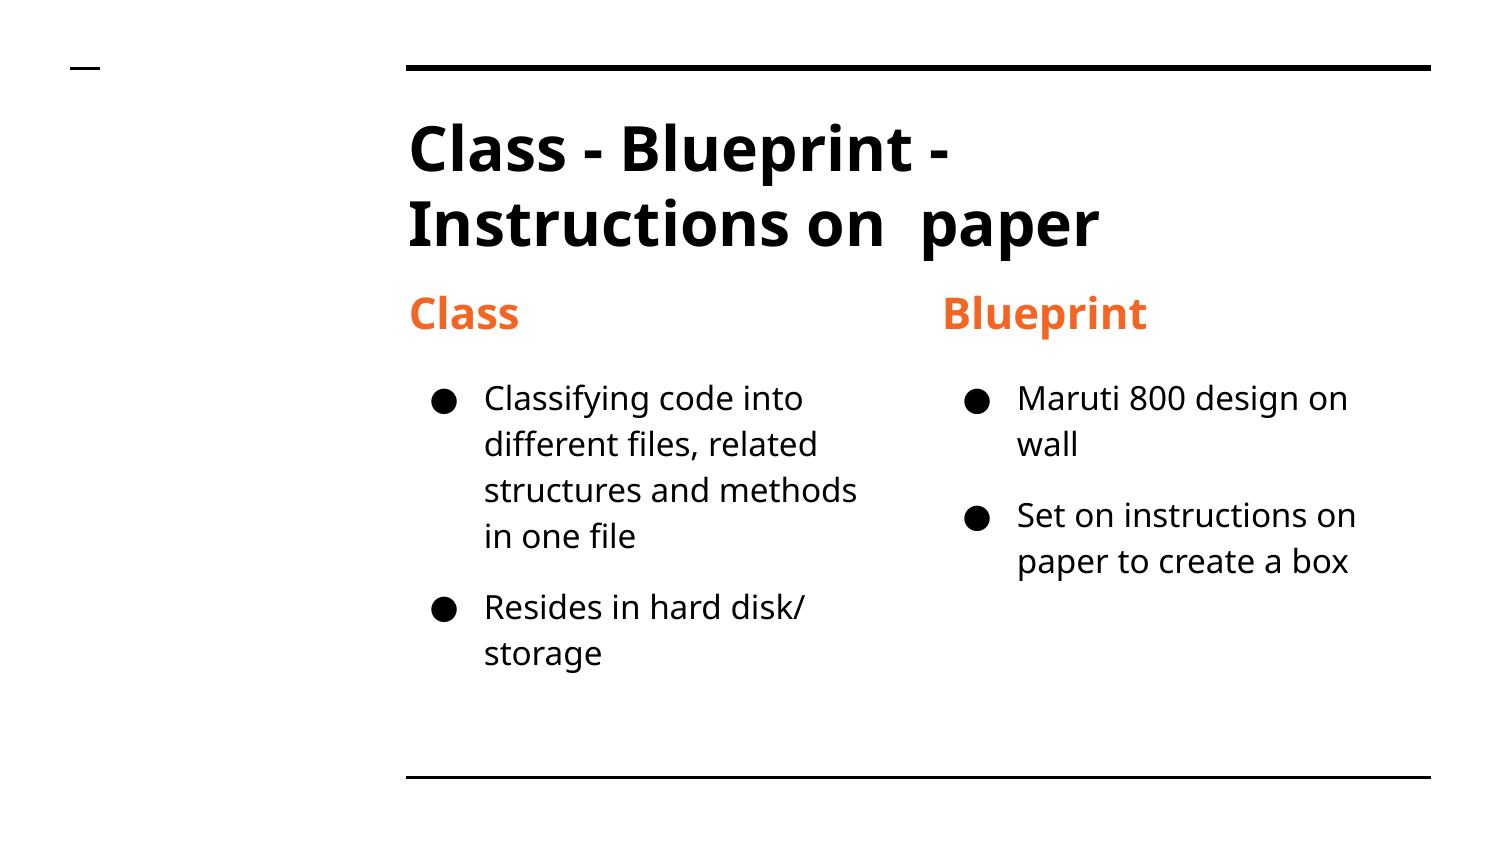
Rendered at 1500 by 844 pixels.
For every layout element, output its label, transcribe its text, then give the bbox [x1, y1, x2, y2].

list Class Classifying code into different files, related structures and methods in one file Resides in hard disk/ storage [393, 262, 898, 756]
list Blueprint Maruti 800 design on wall Set on instructions on paper to create a box [926, 262, 1431, 756]
title Class - Blueprint - Instructions on paper [393, 94, 1431, 199]
